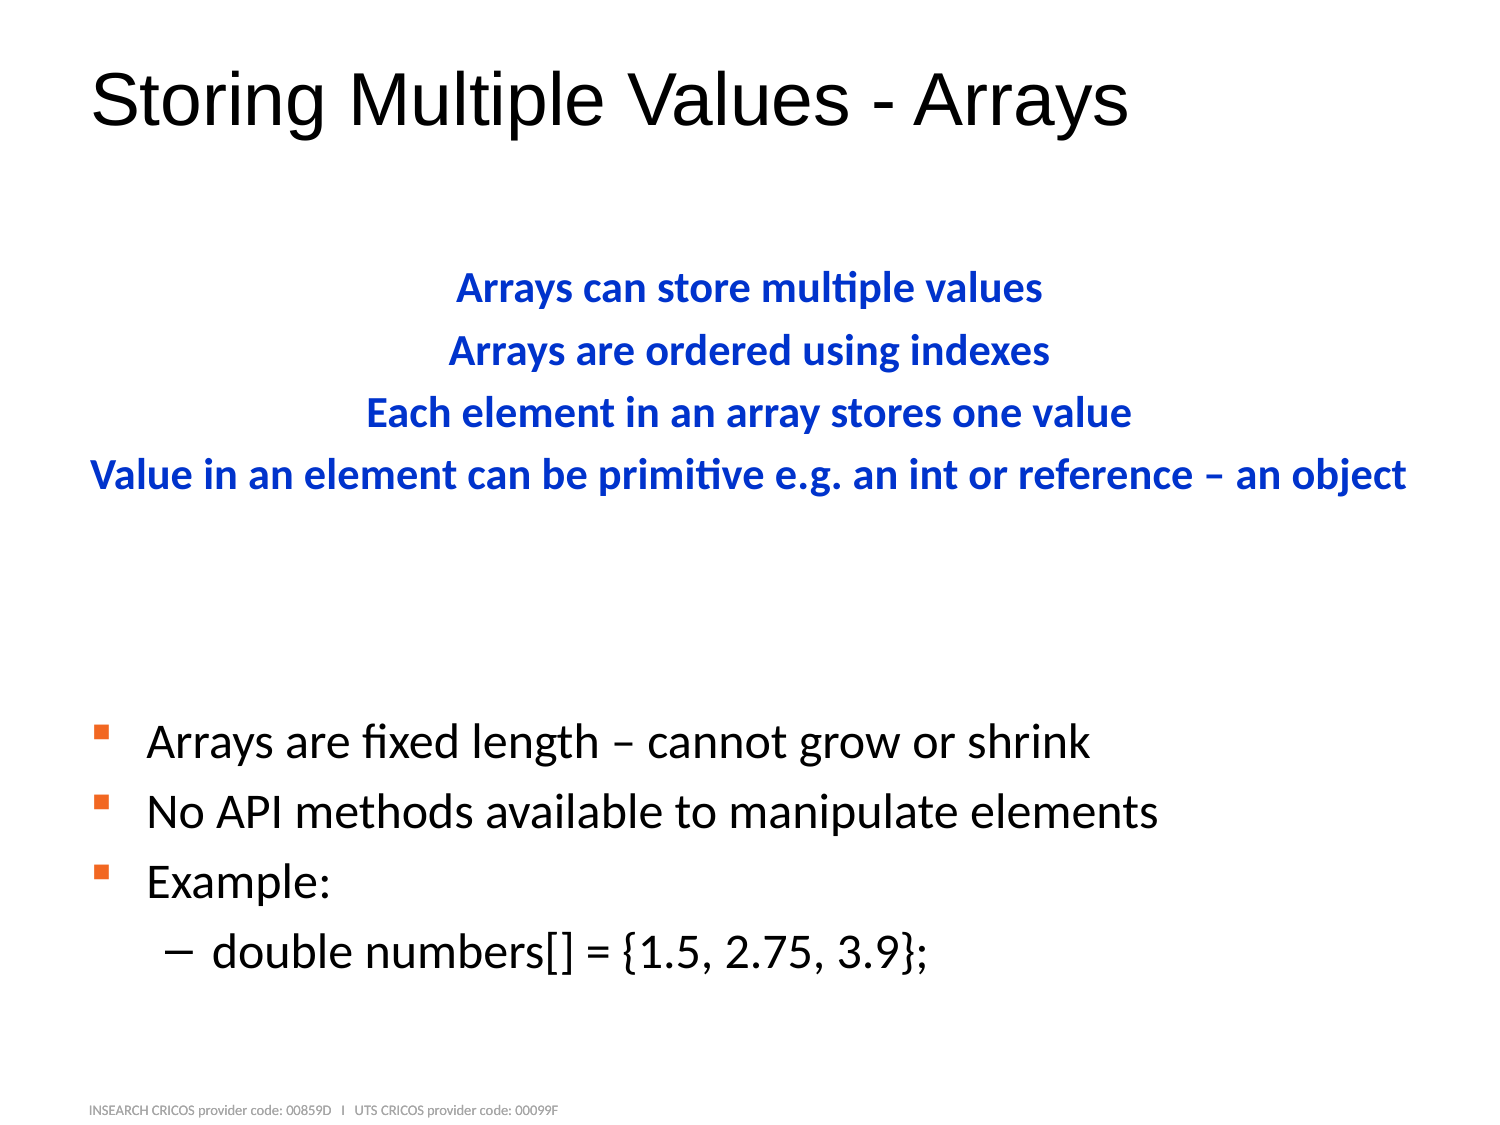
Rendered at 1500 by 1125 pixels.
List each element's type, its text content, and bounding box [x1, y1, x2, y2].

title Storing Multiple Values - Arrays [75, 45, 1425, 146]
list Arrays can store multiple values Arrays are ordered using indexes Each element in an array stores one value Value in an element can be primitive e.g. an int or reference – an object [75, 250, 1425, 563]
list Arrays are fixed length – cannot grow or shrink No API methods available to manipulate elements Example: double numbers[] = {1.5, 2.75, 3.9}; [75, 701, 1425, 1040]
